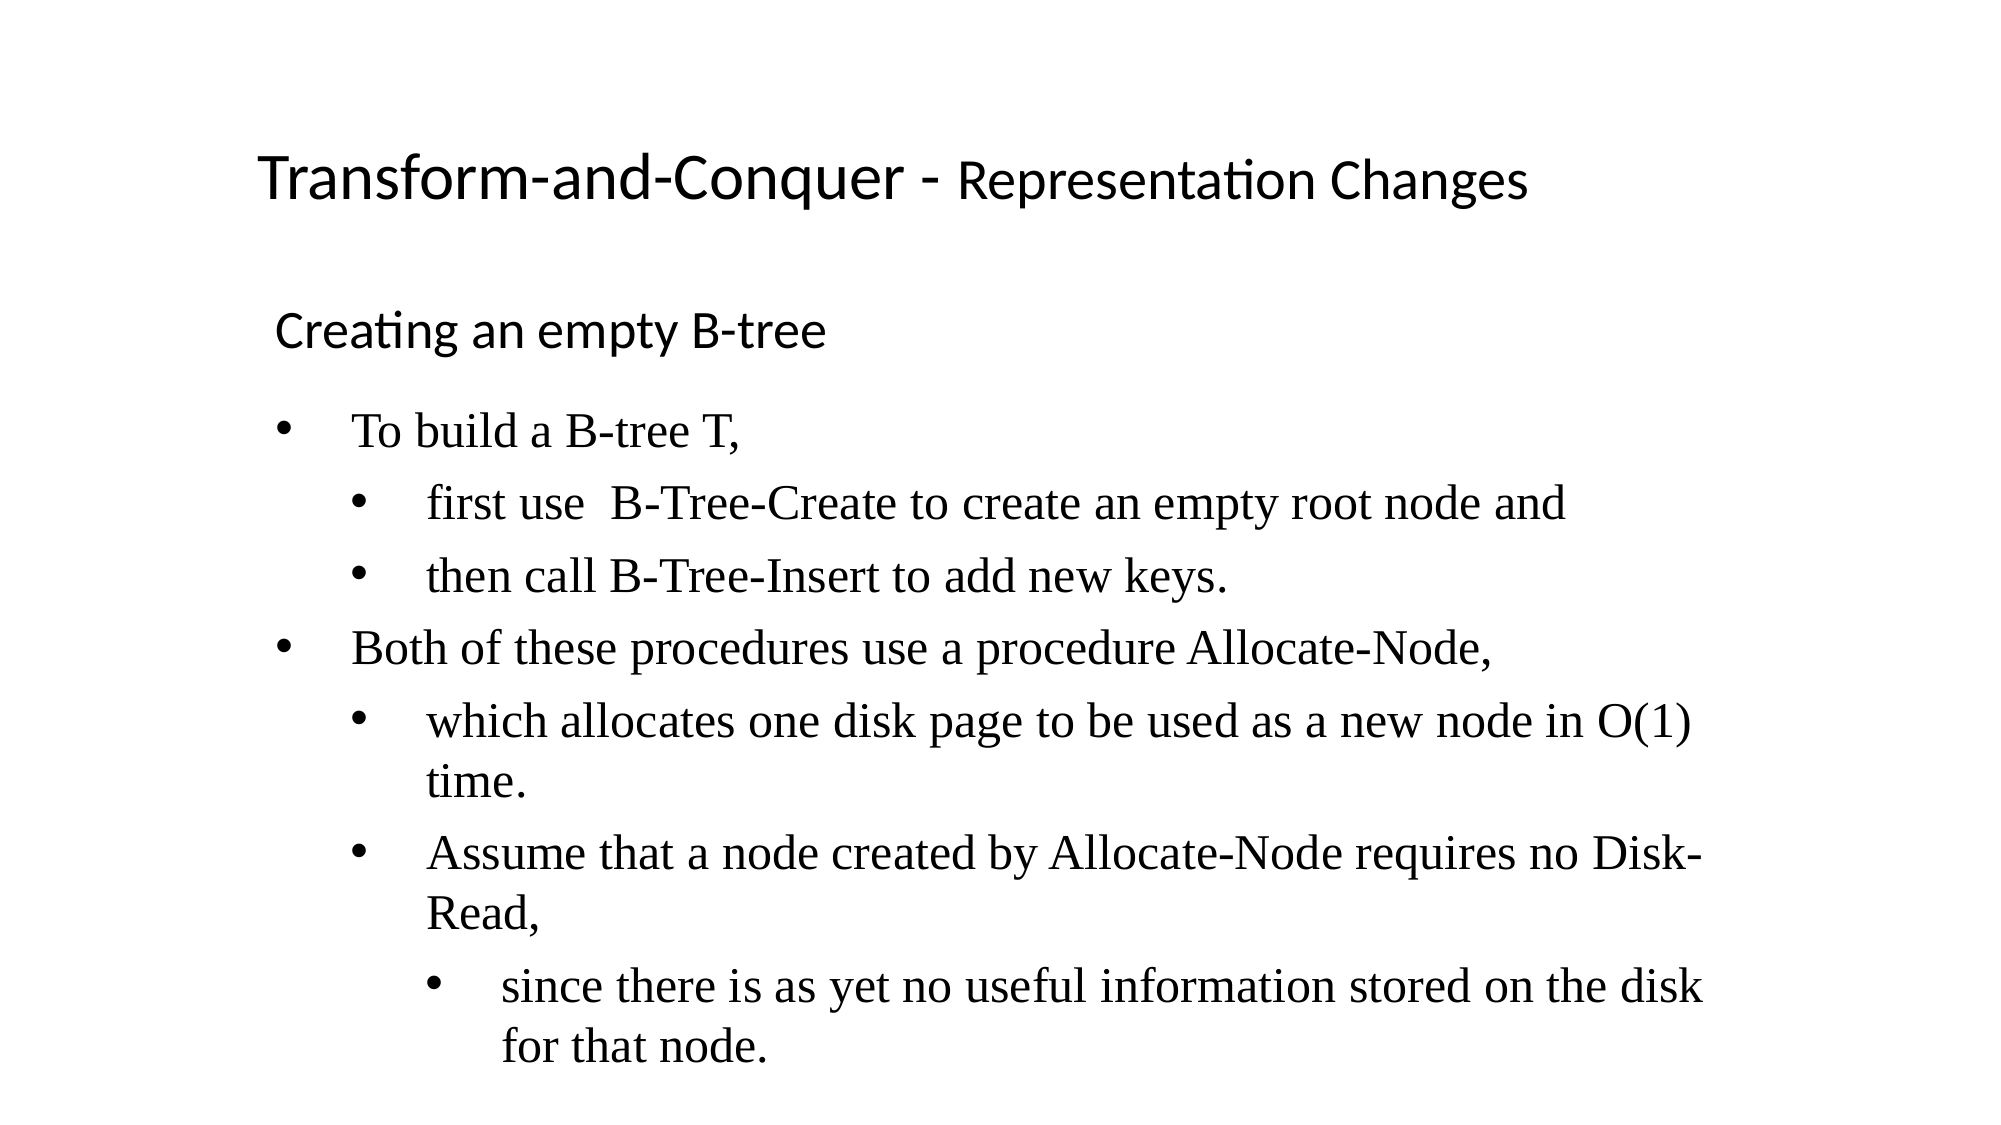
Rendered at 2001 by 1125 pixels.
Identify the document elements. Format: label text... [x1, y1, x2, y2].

text_box Creating an empty B-tree To build a B-tree T, first use B-Tree-Create to create an empty root node and then call B-Tree-Insert to add new keys. Both of these procedures use a procedure Allocate-Node, which allocates one disk page to be used as a new node in O(1) time. Assume that a node created by Allocate-Node requires no Disk-Read, since there is as yet no useful information stored on the disk for that node. [260, 287, 1768, 1080]
text_box Transform-and-Conquer - Representation Changes [242, 125, 1590, 220]
